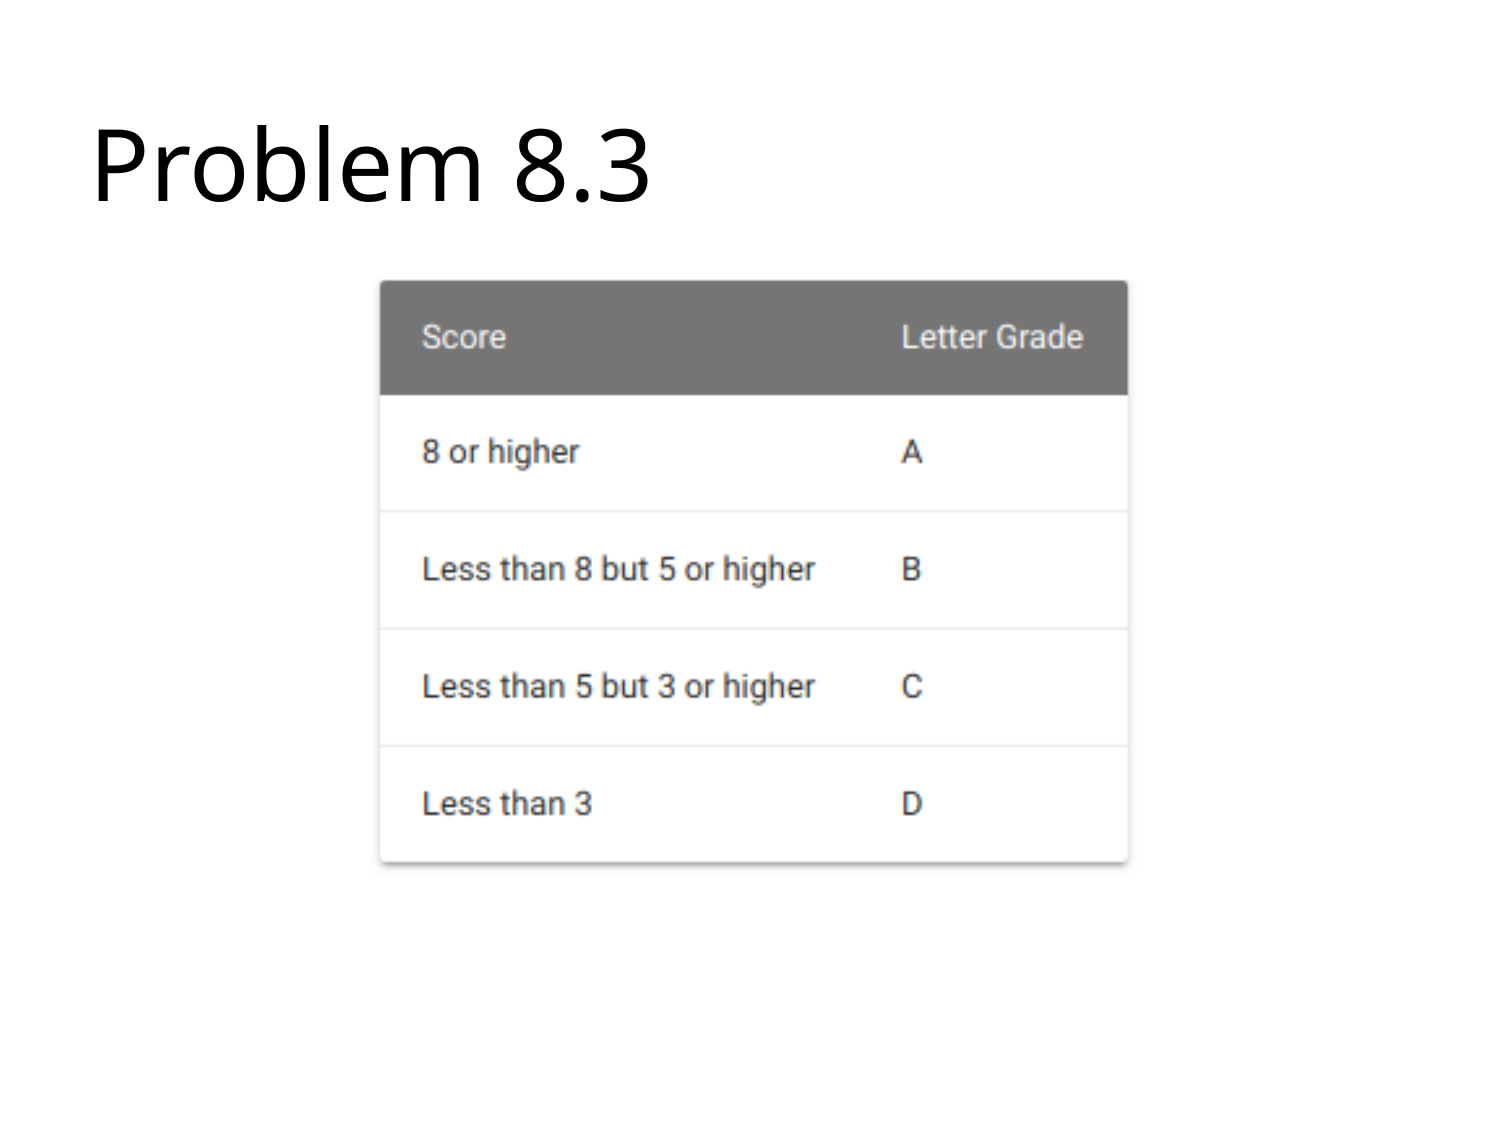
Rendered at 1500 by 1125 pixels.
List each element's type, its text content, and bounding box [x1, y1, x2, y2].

picture [359, 262, 1152, 894]
text_box Problem 8.3 [75, 93, 705, 225]
